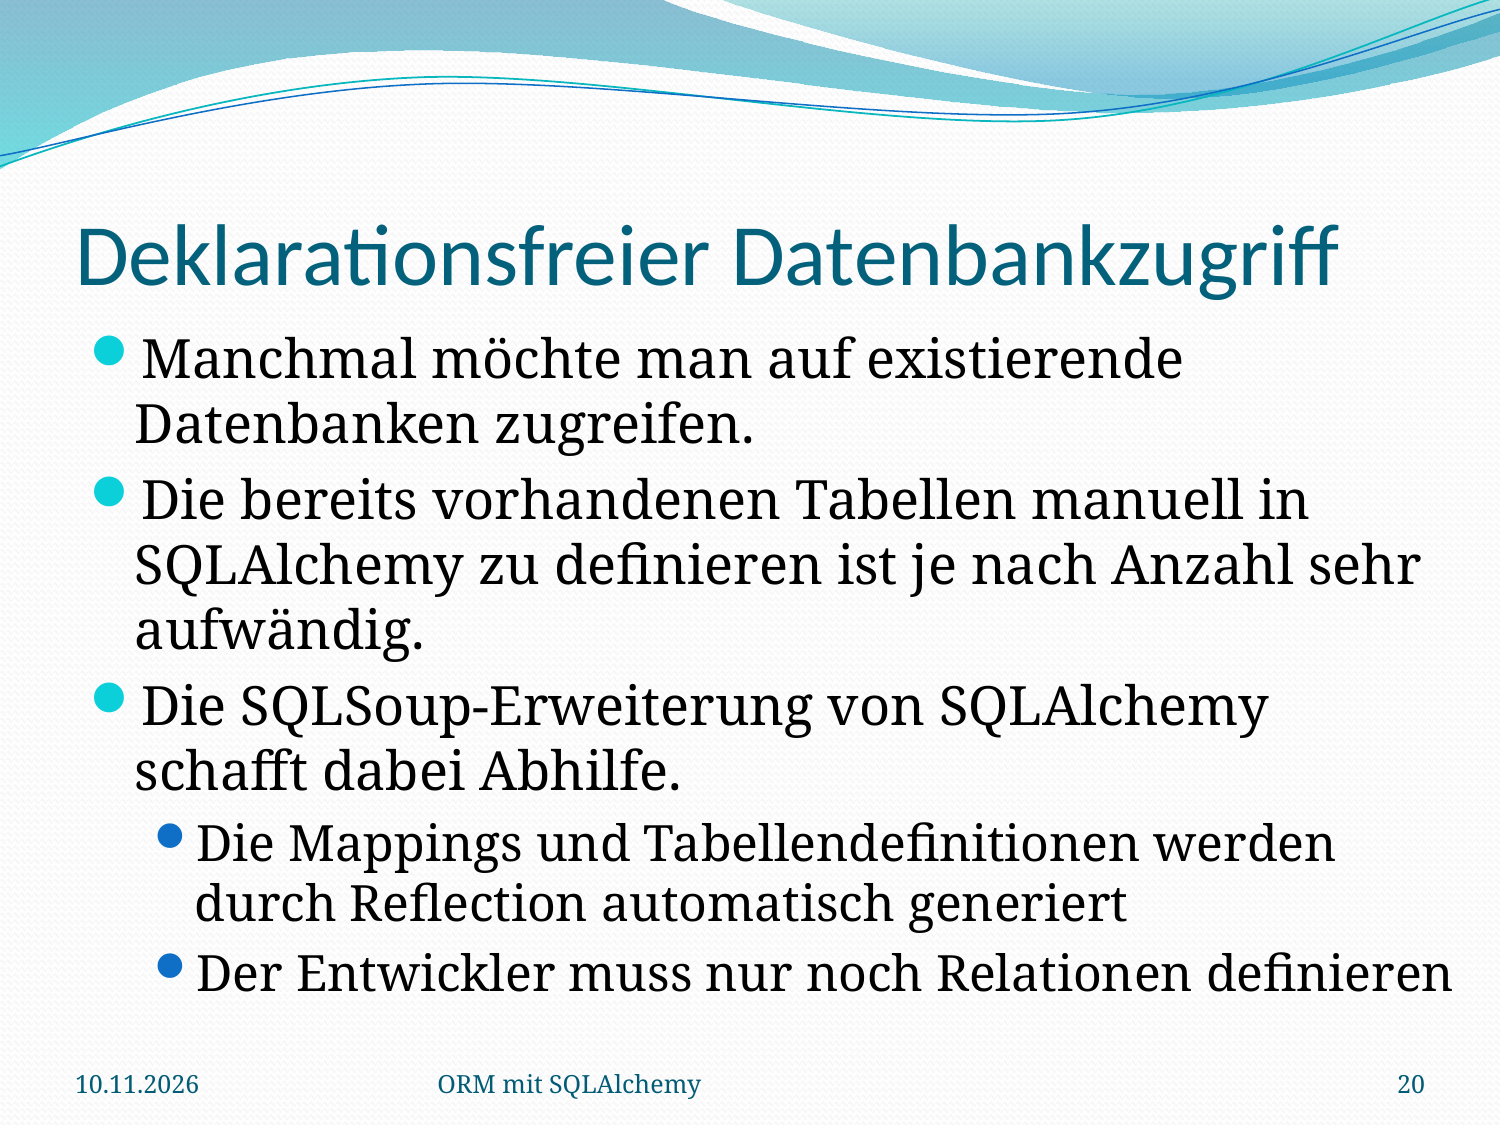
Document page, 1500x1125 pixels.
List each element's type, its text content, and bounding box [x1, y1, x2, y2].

list Manchmal möchte man auf existierende Datenbanken zugreifen. Die bereits vorhandenen Tabellen manuell in SQLAlchemy zu definieren ist je nach Anzahl sehr aufwändig. Die SQLSoup-Erweiterung von SQLAlchemy schafft dabei Abhilfe. Die Mappings und Tabellendefinitionen werden durch Reflection automatisch generiert Der Entwickler muss nur noch Relationen definieren [75, 317, 1471, 1038]
slide_number 20 [1299, 1042, 1425, 1103]
footer ORM mit SQLAlchemy [437, 1042, 988, 1103]
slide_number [75, 1042, 425, 1103]
title Deklarationsfreier Datenbankzugriff [75, 115, 1471, 303]
